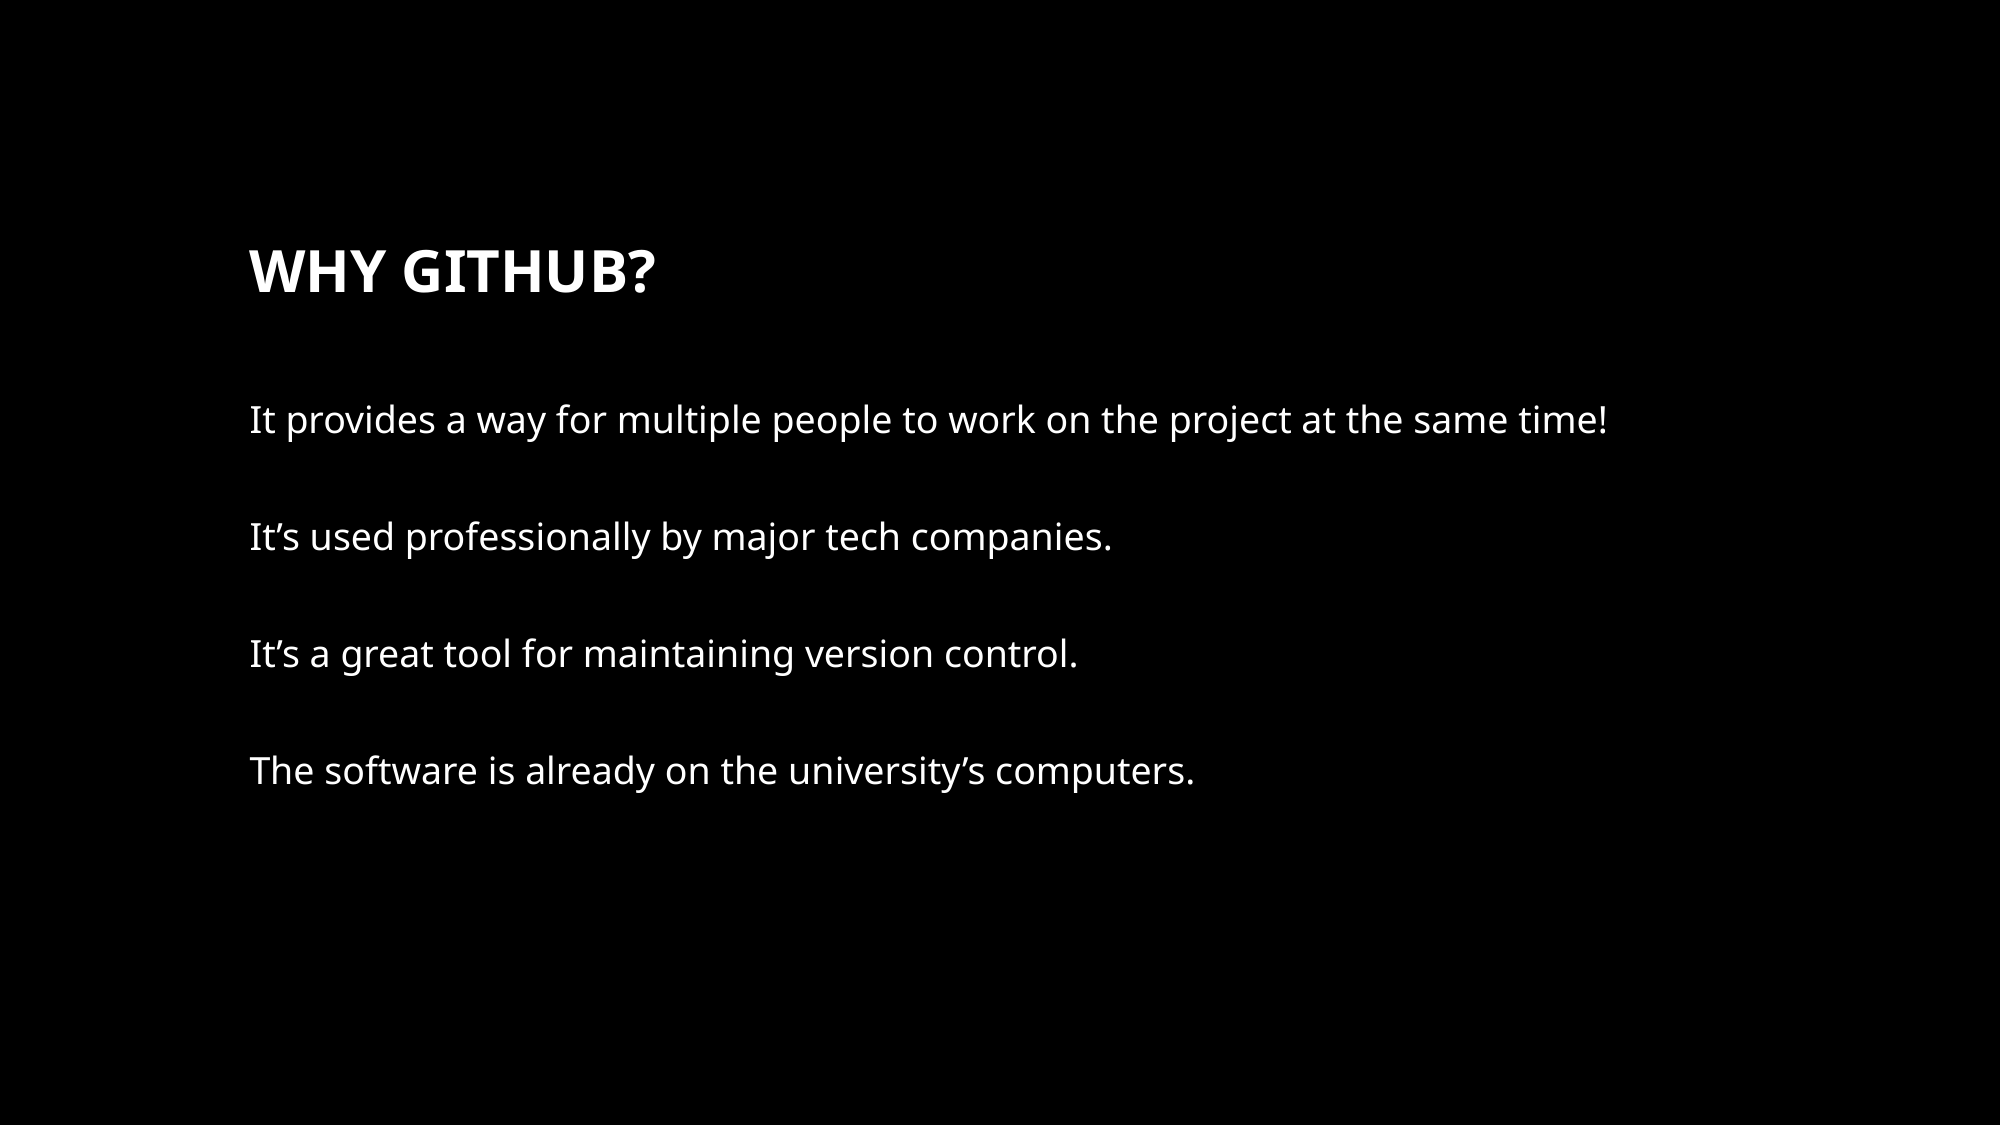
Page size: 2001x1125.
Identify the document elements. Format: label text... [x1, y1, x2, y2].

list It provides a way for multiple people to work on the project at the same time! It’s used professionally by major tech companies. It’s a great tool for maintaining version control. The software is already on the university’s computers. [234, 375, 1750, 1000]
title WHY GITHUB? [234, 171, 1750, 313]
